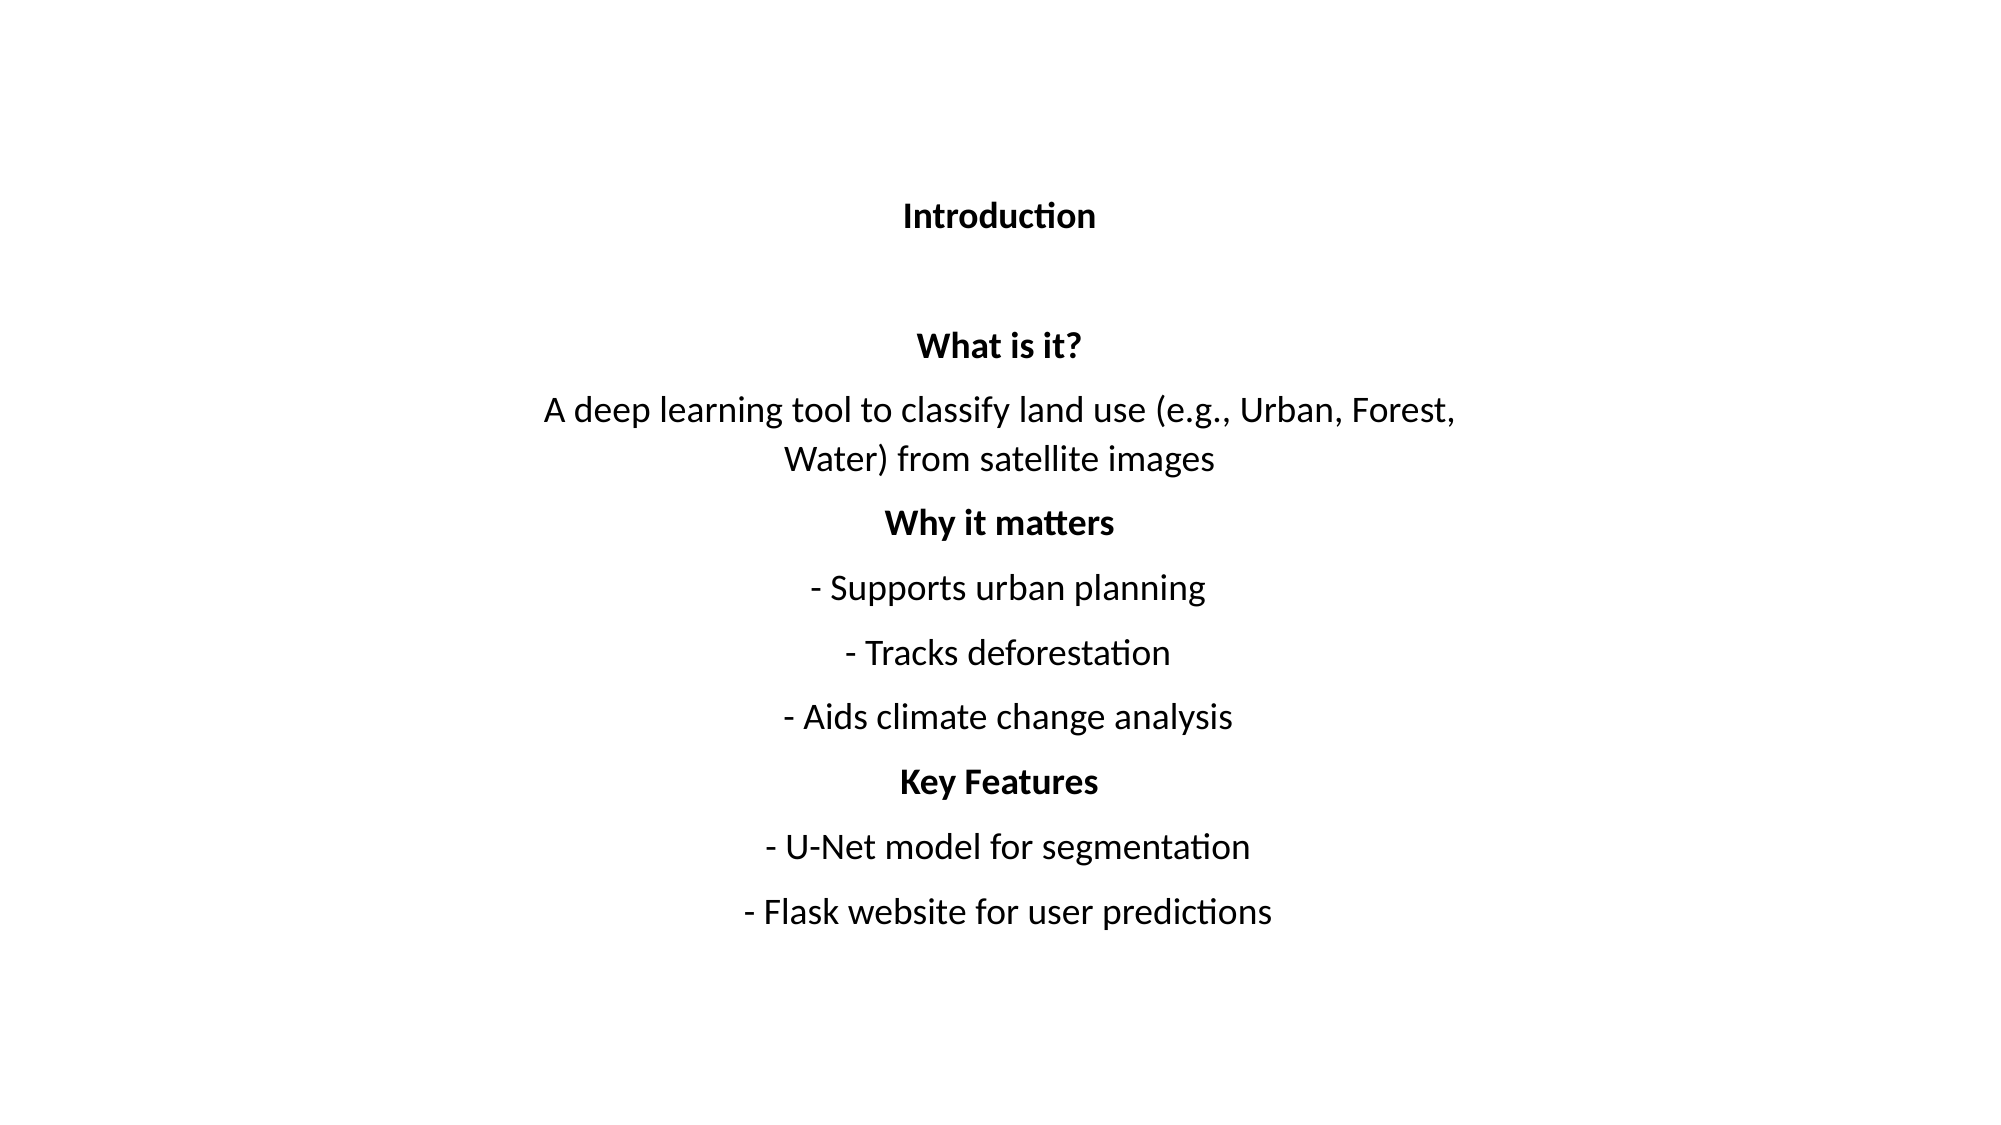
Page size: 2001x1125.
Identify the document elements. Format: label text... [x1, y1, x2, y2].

text_box Introduction What is it? A deep learning tool to classify land use (e.g., Urban, Forest, Water) from satellite images Why it matters - Supports urban planning - Tracks deforestation - Aids climate change analysis Key Features - U-Net model for segmentation - Flask website for user predictions [499, 180, 1500, 940]
